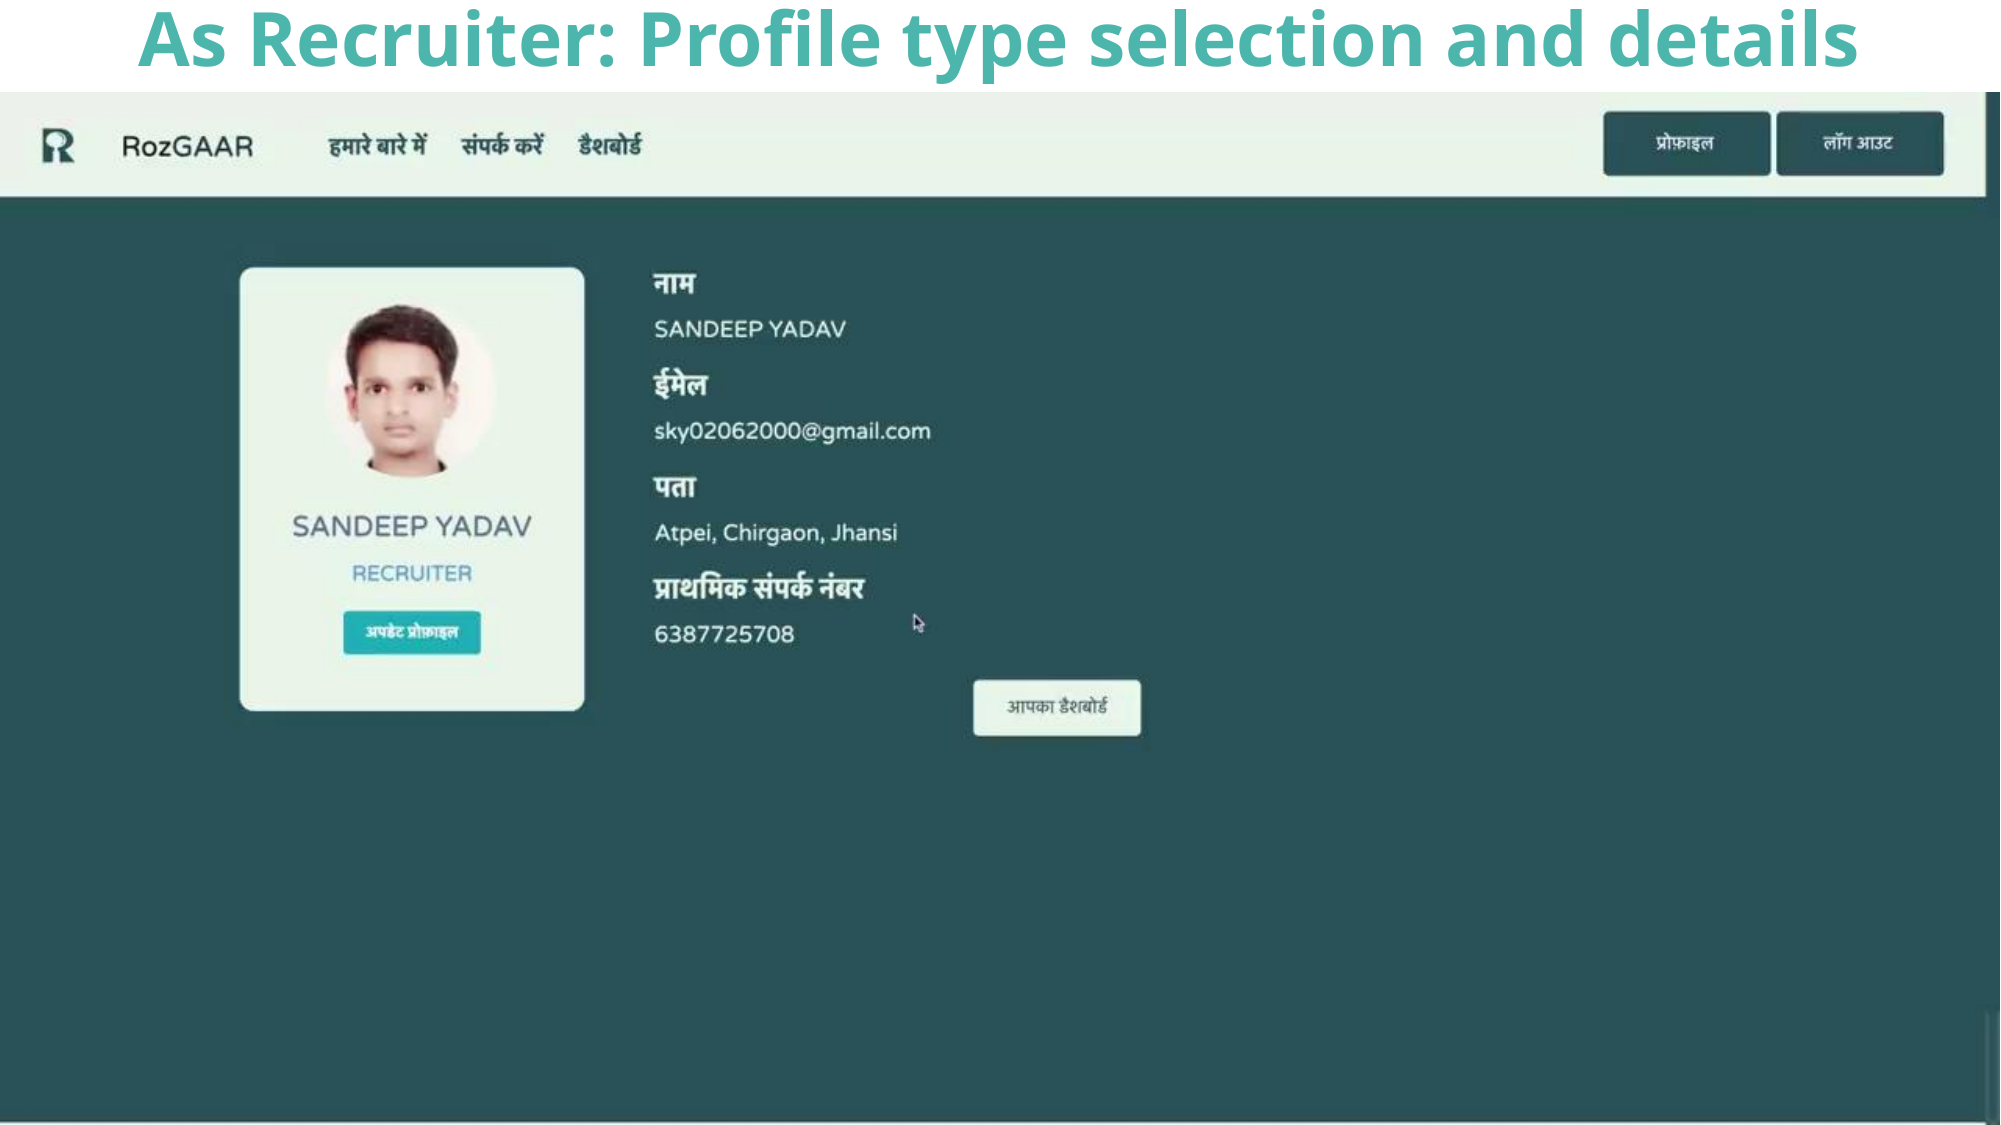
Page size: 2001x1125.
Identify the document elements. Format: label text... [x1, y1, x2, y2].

title As Recruiter: Profile type selection and details [0, 0, 2000, 92]
picture [0, 92, 2000, 1125]
